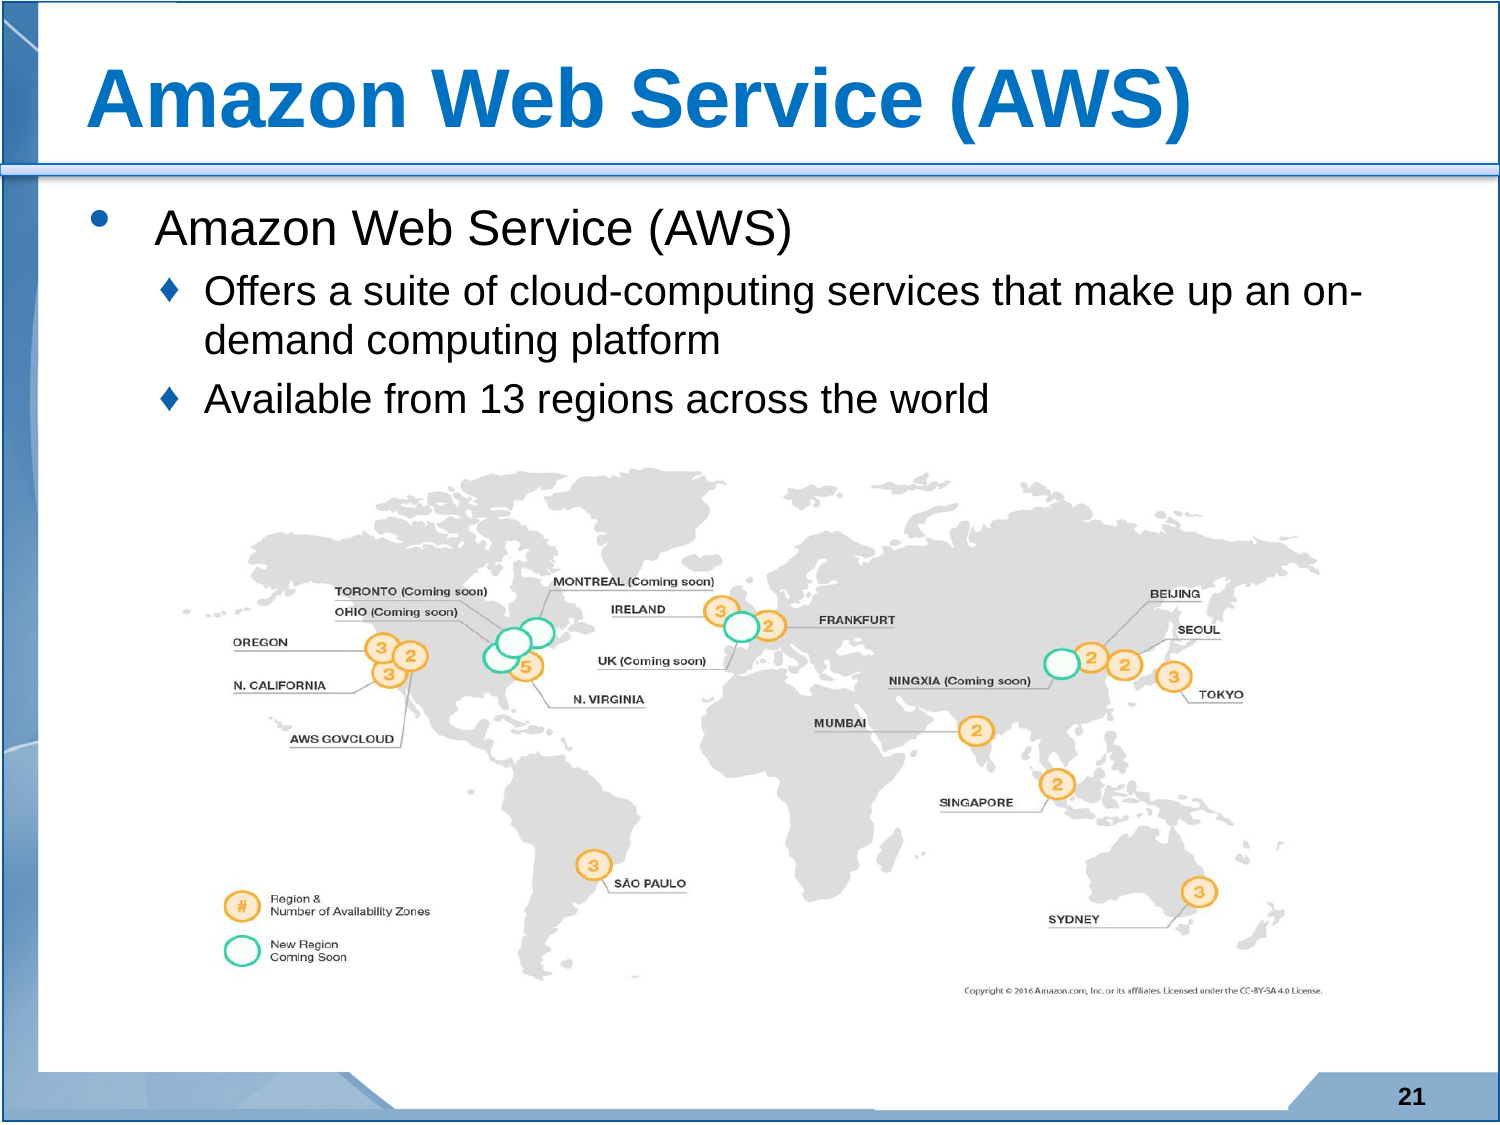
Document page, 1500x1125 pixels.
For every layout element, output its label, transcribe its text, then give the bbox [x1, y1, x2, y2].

title Amazon Web Service (AWS) [70, 35, 1477, 155]
list Amazon Web Service (AWS) Offers a suite of cloud-computing services that make up an on-demand computing platform Available from 13 regions across the world [70, 187, 1477, 1067]
slide_number 21 [1347, 1078, 1477, 1114]
picture [170, 444, 1341, 1007]
